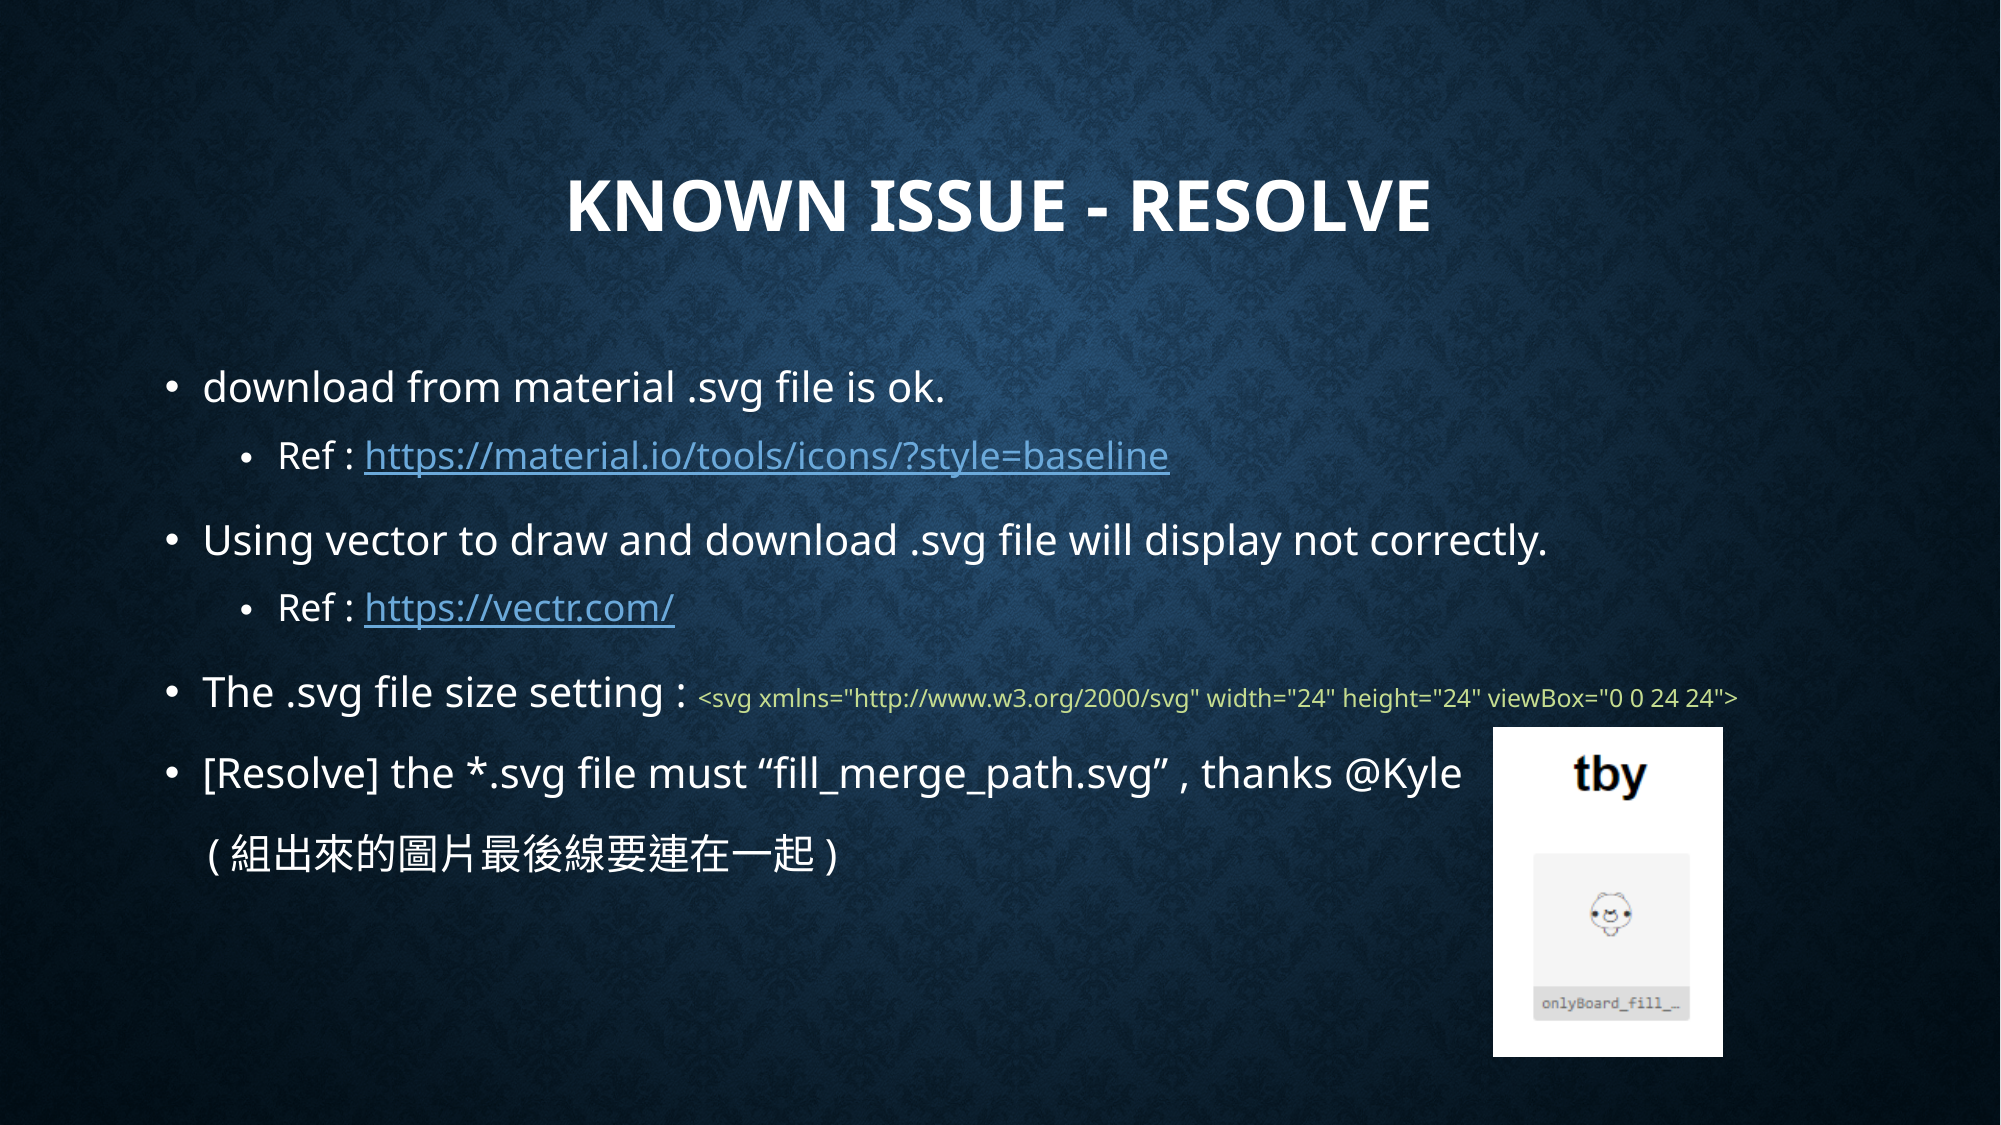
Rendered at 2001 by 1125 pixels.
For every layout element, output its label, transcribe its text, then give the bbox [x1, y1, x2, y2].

list download from material .svg file is ok. Ref : https://material.io/tools/icons/?style=baseline Using vector to draw and download .svg file will display not correctly. Ref : https://vectr.com/ The .svg file size setting : <svg xmlns="http://www.w3.org/2000/svg" width="24" height="24" viewBox="0 0 24 24"> [Resolve] the *.svg file must “fill_merge_path.svg” , thanks @Kyle (組出來的圖片最後線要連在一起) [149, 343, 1849, 950]
picture [1492, 726, 1724, 1058]
title Known issue - Resolve [149, 99, 1849, 318]
